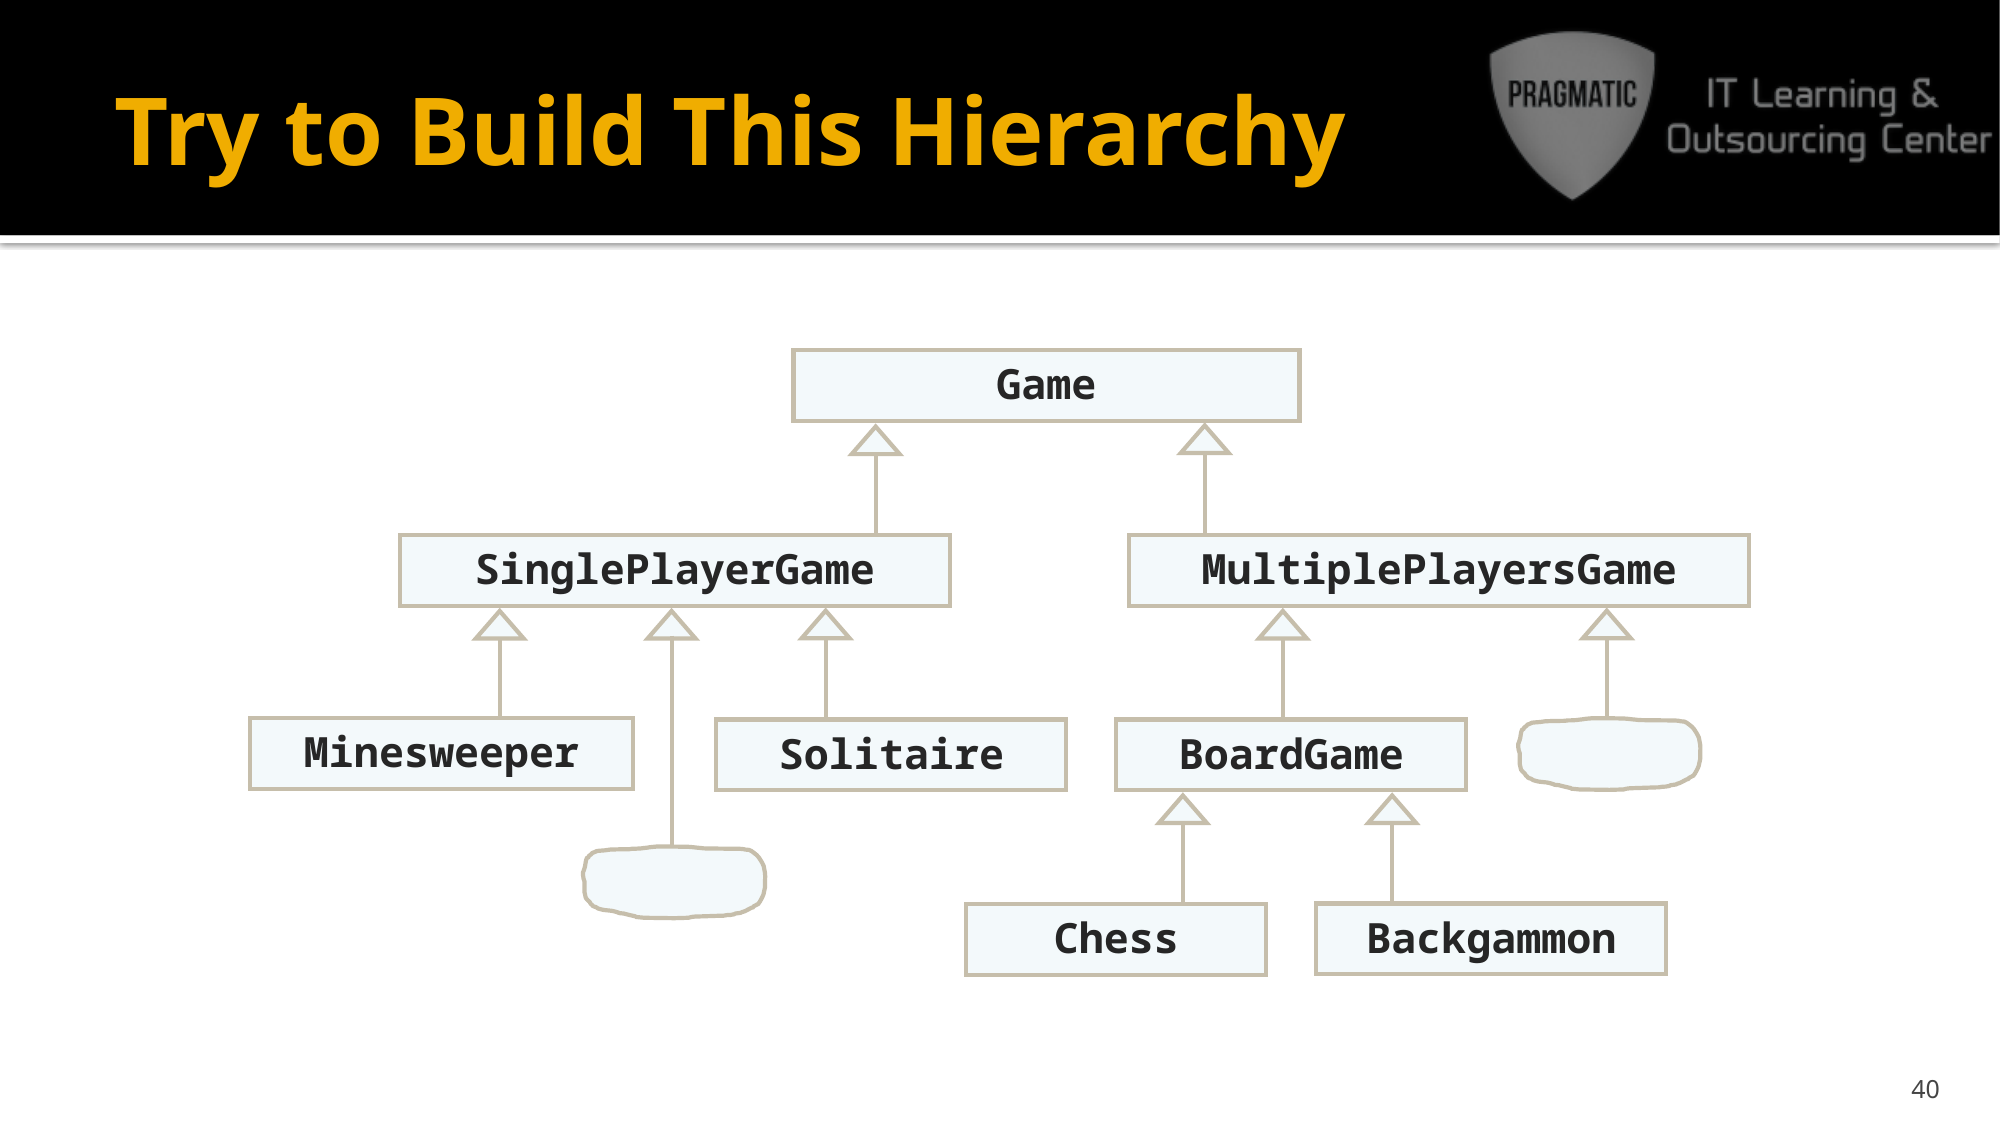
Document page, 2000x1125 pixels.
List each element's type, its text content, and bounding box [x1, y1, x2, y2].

picture [1484, 24, 2000, 207]
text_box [249, 349, 1750, 975]
title Try to Build This Hierarchy [99, 25, 1475, 231]
slide_number 40 [1794, 1062, 1955, 1108]
